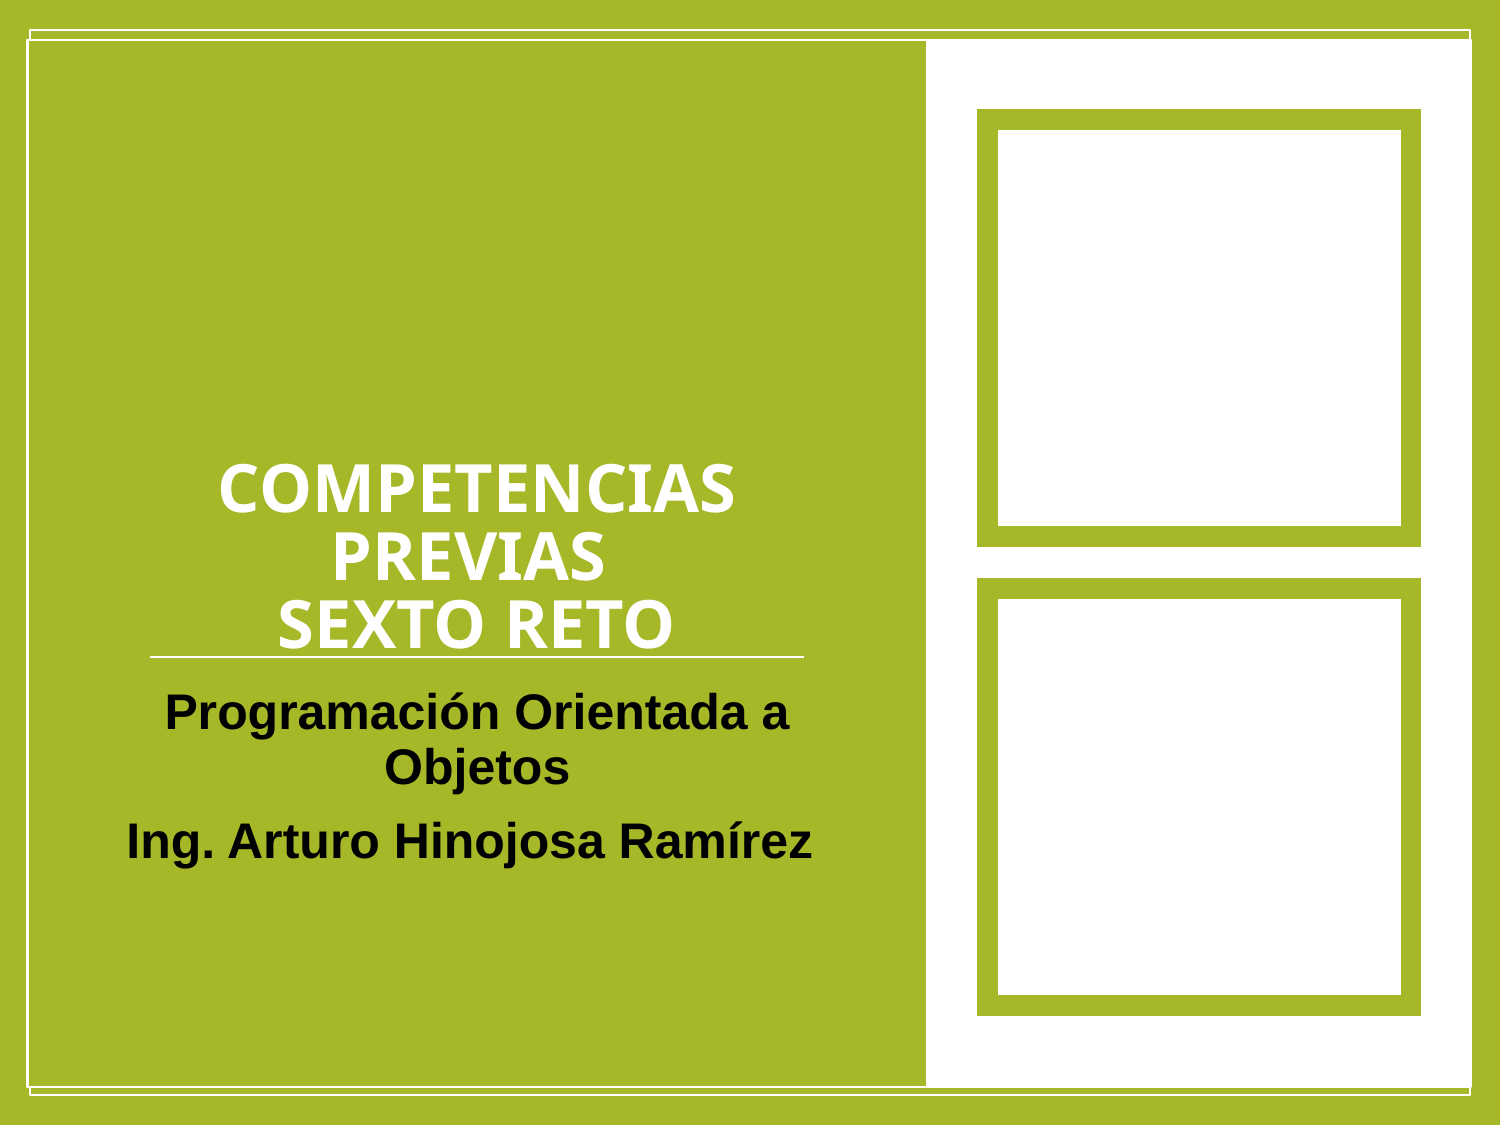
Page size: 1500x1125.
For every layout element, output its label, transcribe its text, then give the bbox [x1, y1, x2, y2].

text_box [986, 118, 1413, 538]
text_box [26, 39, 1472, 1088]
title Competencias previas SEXTO RETO [106, 146, 848, 670]
subtitle Programación Orientada a Objetos Ing. Arturo Hinojosa Ramírez [110, 679, 844, 908]
text_box [986, 587, 1413, 1007]
